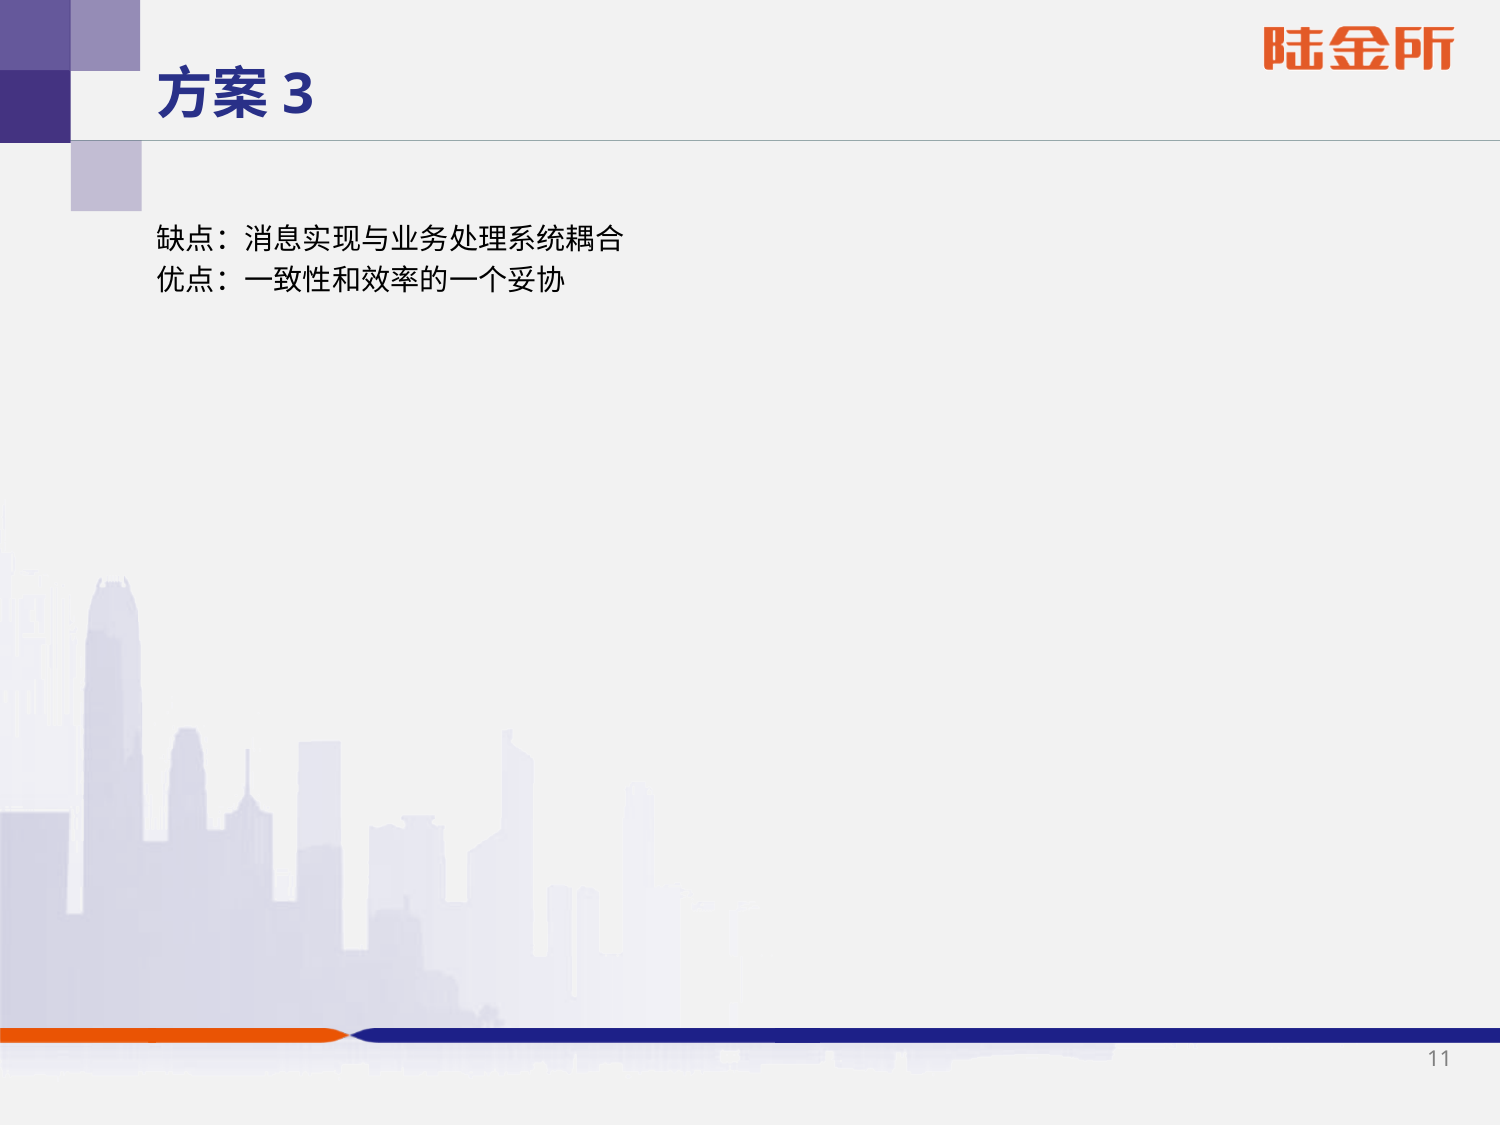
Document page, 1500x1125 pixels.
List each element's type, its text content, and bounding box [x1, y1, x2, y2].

slide_number 11 [1116, 1036, 1468, 1116]
picture [0, 1028, 1500, 1043]
list 缺点：消息实现与业务处理系统耦合 优点：一致性和效率的一个妥协 [141, 212, 1425, 1007]
title 方案3 [141, 41, 1425, 142]
picture [1261, 22, 1457, 73]
